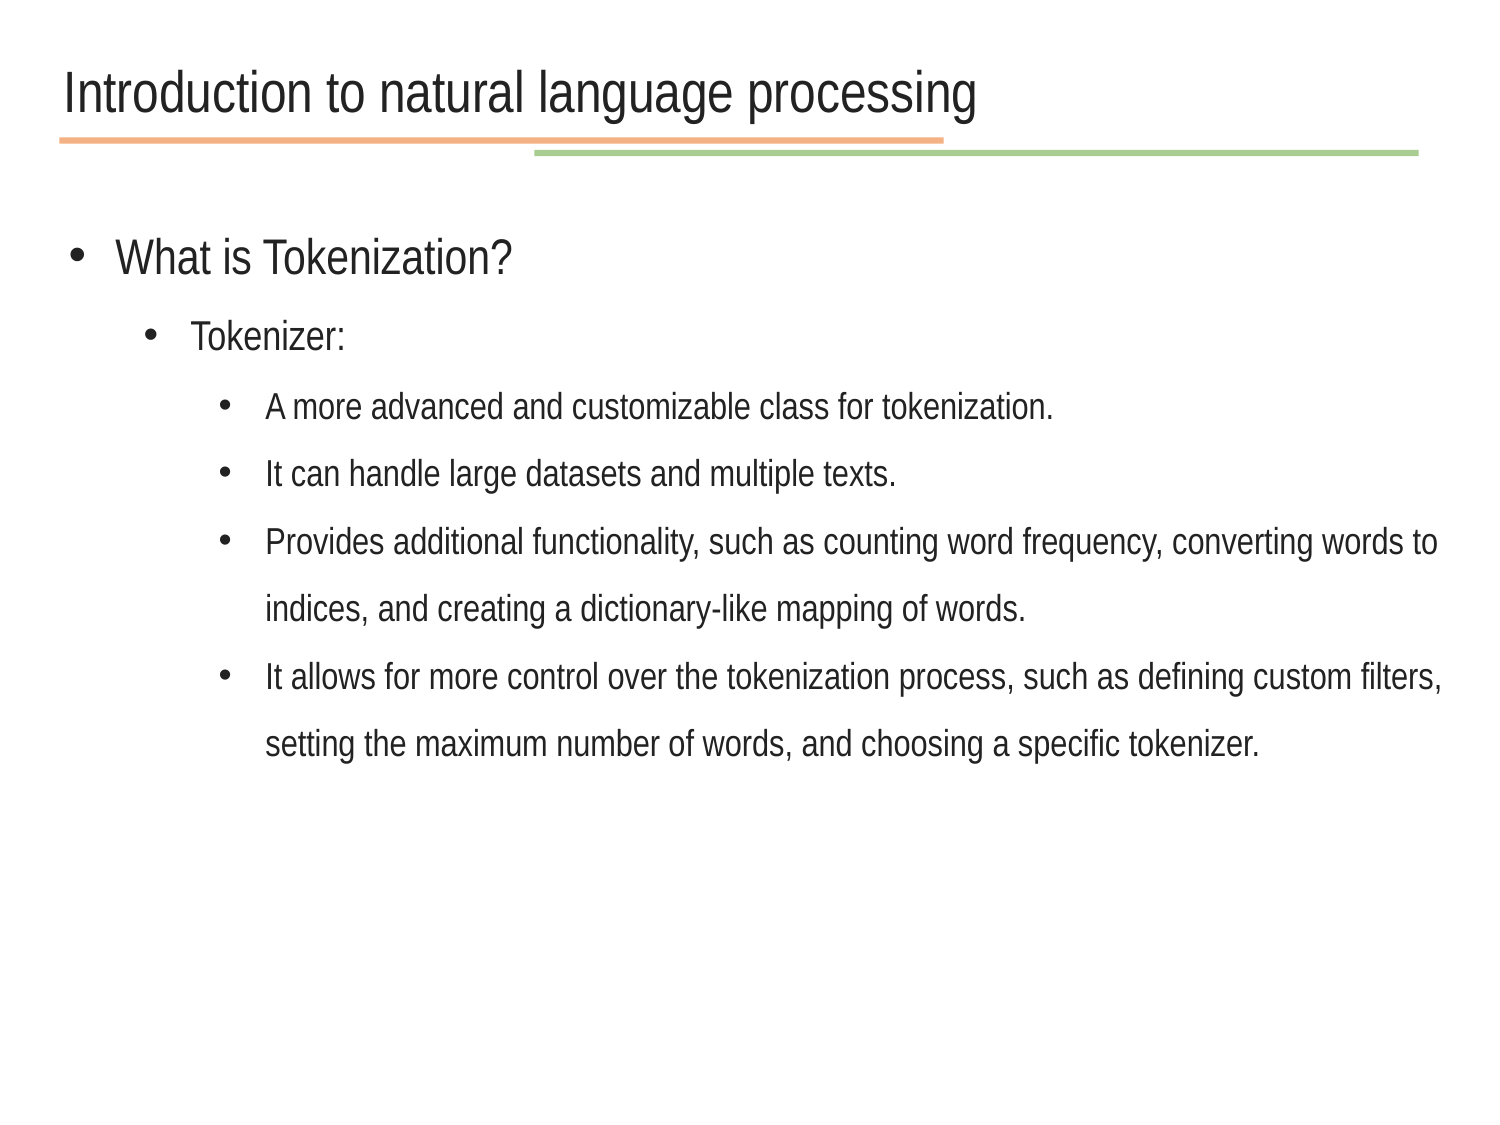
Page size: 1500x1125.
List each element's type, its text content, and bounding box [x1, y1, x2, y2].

text_box What is Tokenization? Tokenizer: A more advanced and customizable class for tokenization. It can handle large datasets and multiple texts. Provides additional functionality, such as counting word frequency, converting words to indices, and creating a dictionary-like mapping of words. It allows for more control over the tokenization process, such as defining custom filters, setting the maximum number of words, and choosing a specific tokenizer. [53, 186, 1488, 772]
text_box Introduction to natural language processing [49, 11, 1451, 132]
